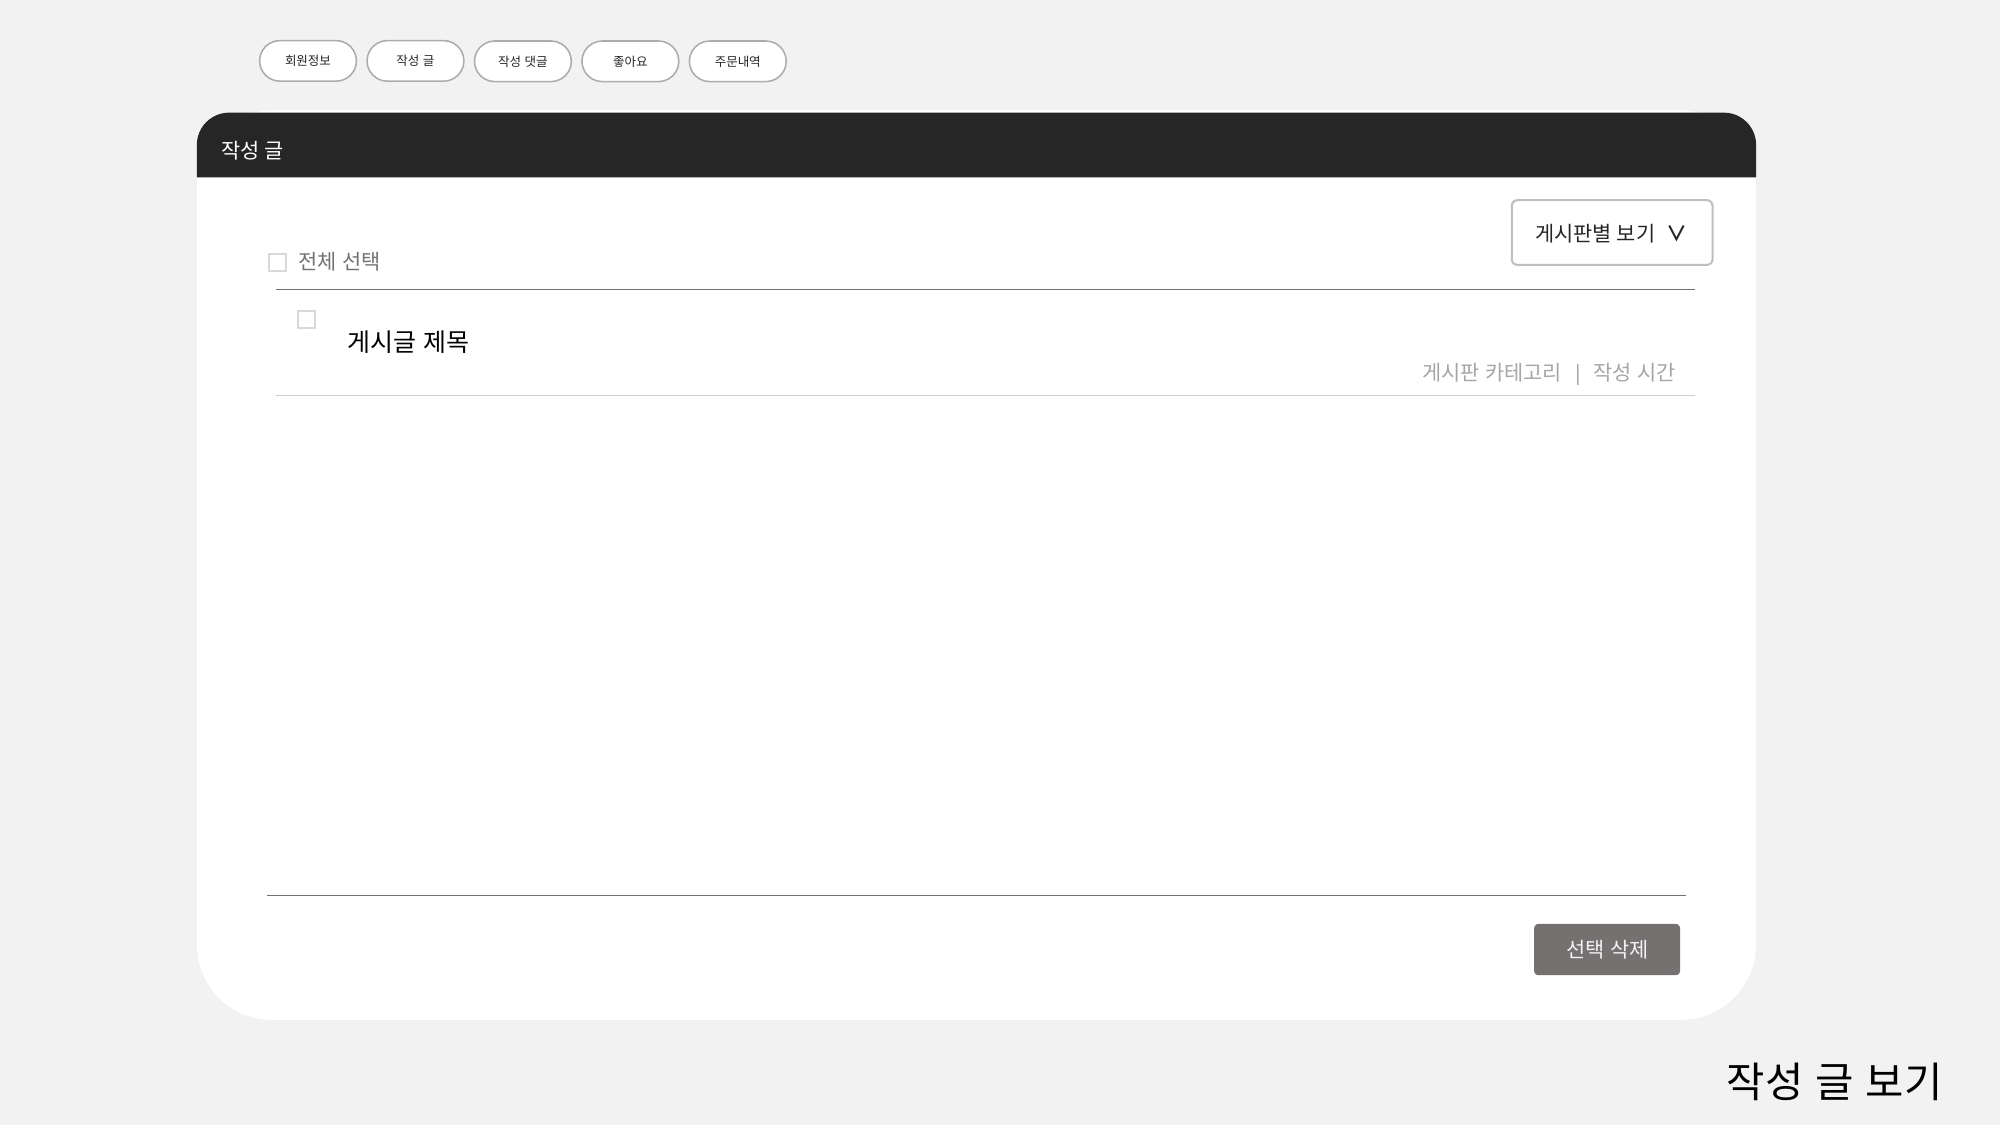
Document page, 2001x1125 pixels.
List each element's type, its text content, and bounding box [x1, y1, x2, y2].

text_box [1511, 200, 1723, 266]
text_box 작성 글 보기 [1660, 1048, 2000, 1114]
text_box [196, 110, 1757, 1020]
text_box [259, 40, 787, 82]
